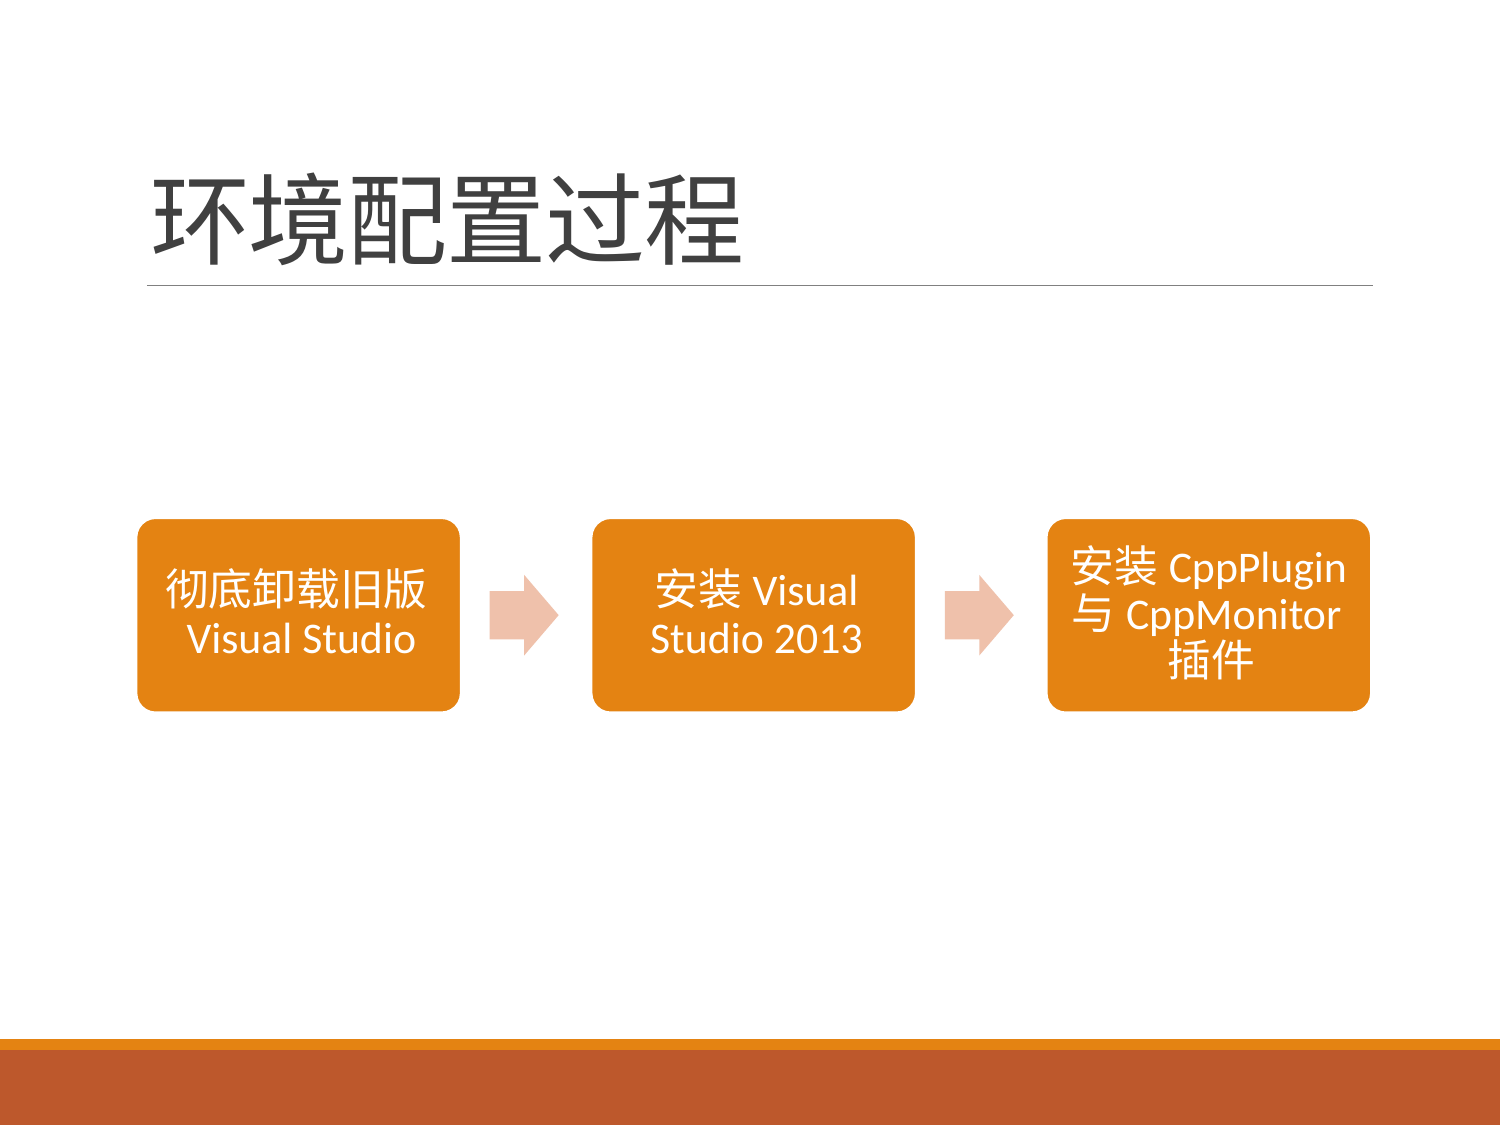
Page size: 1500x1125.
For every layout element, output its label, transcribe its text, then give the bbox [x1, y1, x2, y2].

title 环境配置过程 [135, 47, 1373, 285]
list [134, 367, 1373, 864]
